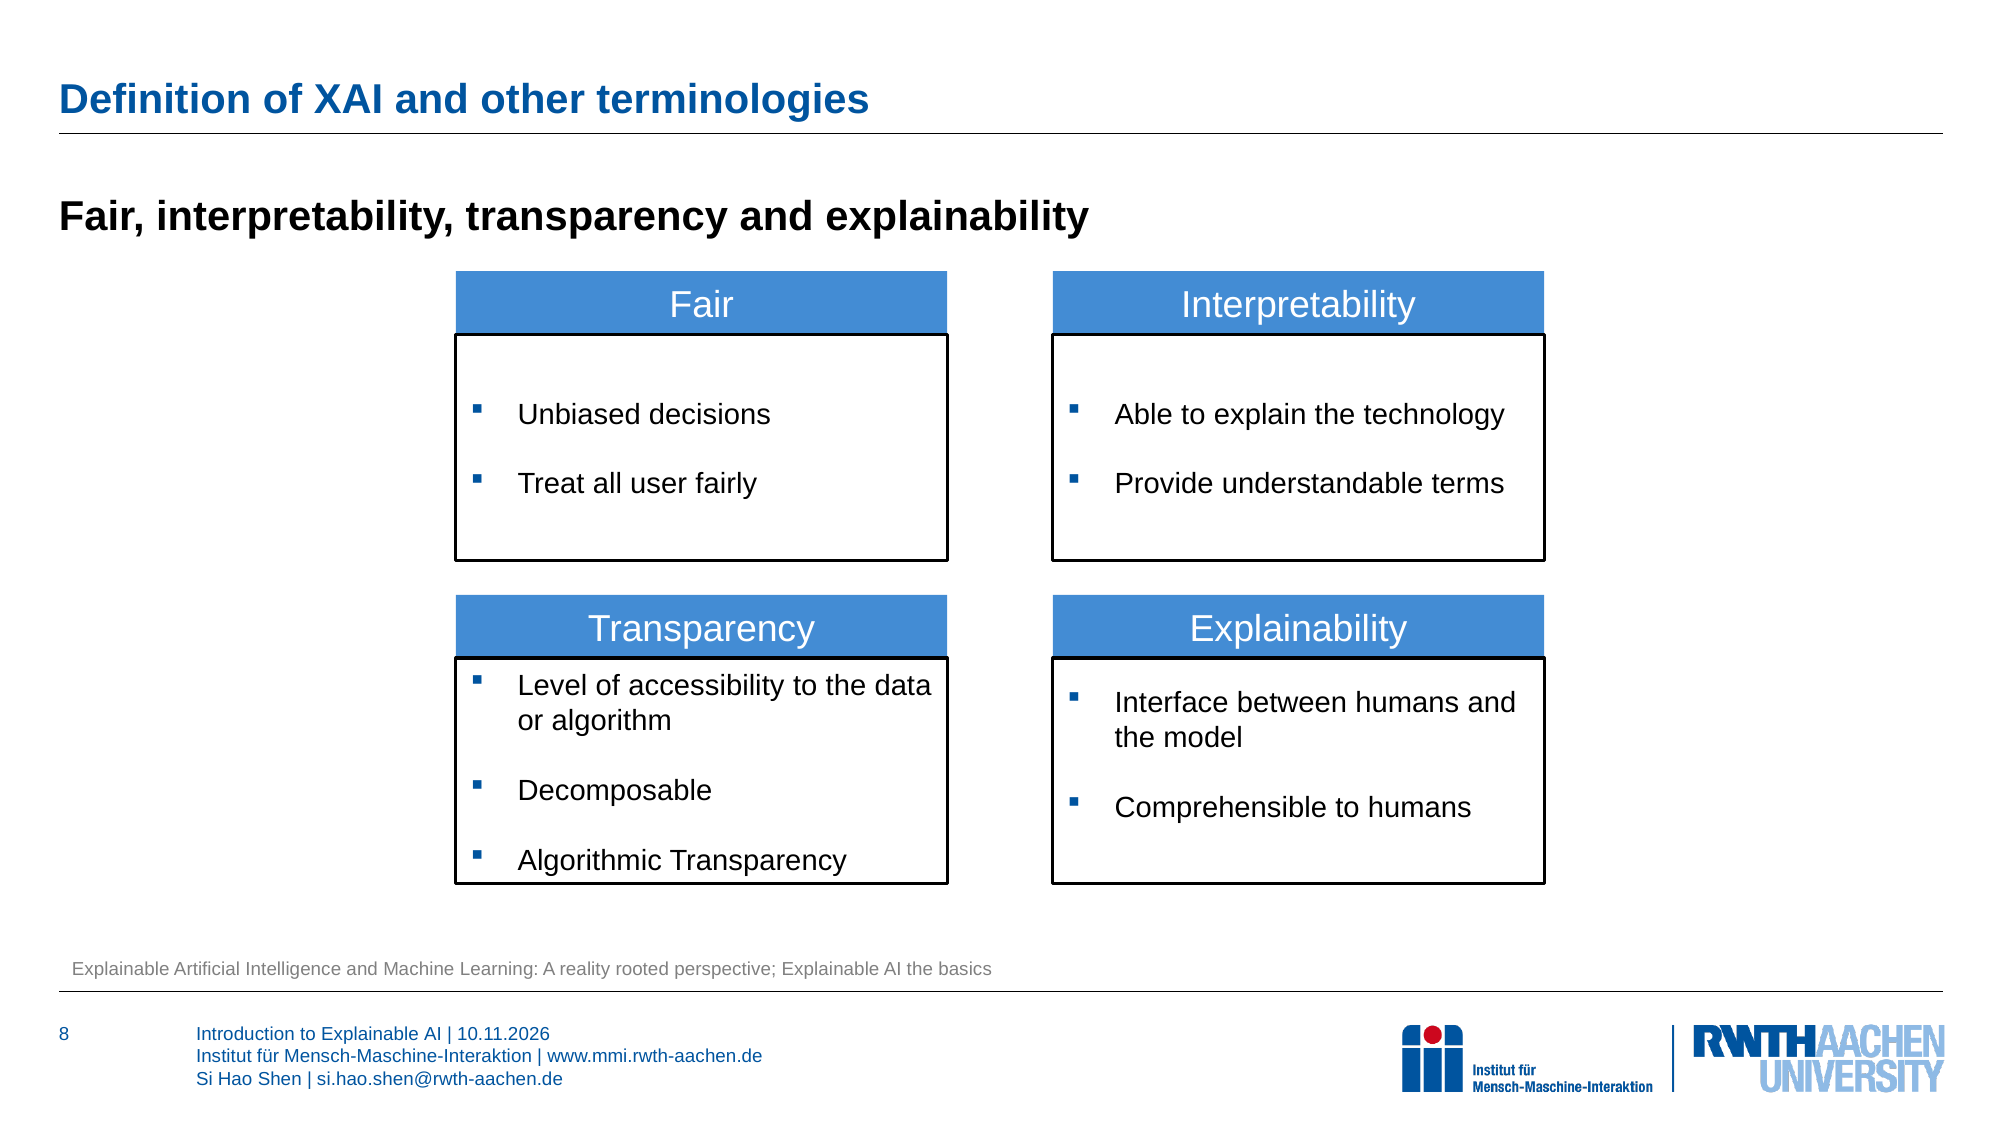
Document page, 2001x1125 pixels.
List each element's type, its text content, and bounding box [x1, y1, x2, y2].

text_box Unbiased decisions Treat all user fairly [455, 334, 948, 561]
title Definition of XAI and other terminologies [59, 33, 1943, 123]
text_box Explainable Artificial Intelligence and Machine Learning: A reality rooted perspective; Explainable AI the basics [57, 949, 1086, 996]
text_box Fair [455, 271, 948, 334]
text_box Transparency [455, 594, 948, 658]
text_box Interpretability [1052, 271, 1545, 334]
text_box Explainability [1052, 594, 1545, 658]
picture [1381, 991, 1965, 1125]
text_box Interface between humans and the model Comprehensible to humans [1052, 658, 1545, 884]
text_box Able to explain the technology Provide understandable terms [1052, 334, 1545, 561]
list Fair, interpretability, transparency and explainability [59, 188, 1943, 231]
text_box Level of accessibility to the data or algorithm Decomposable Algorithmic Transparency [455, 658, 948, 884]
